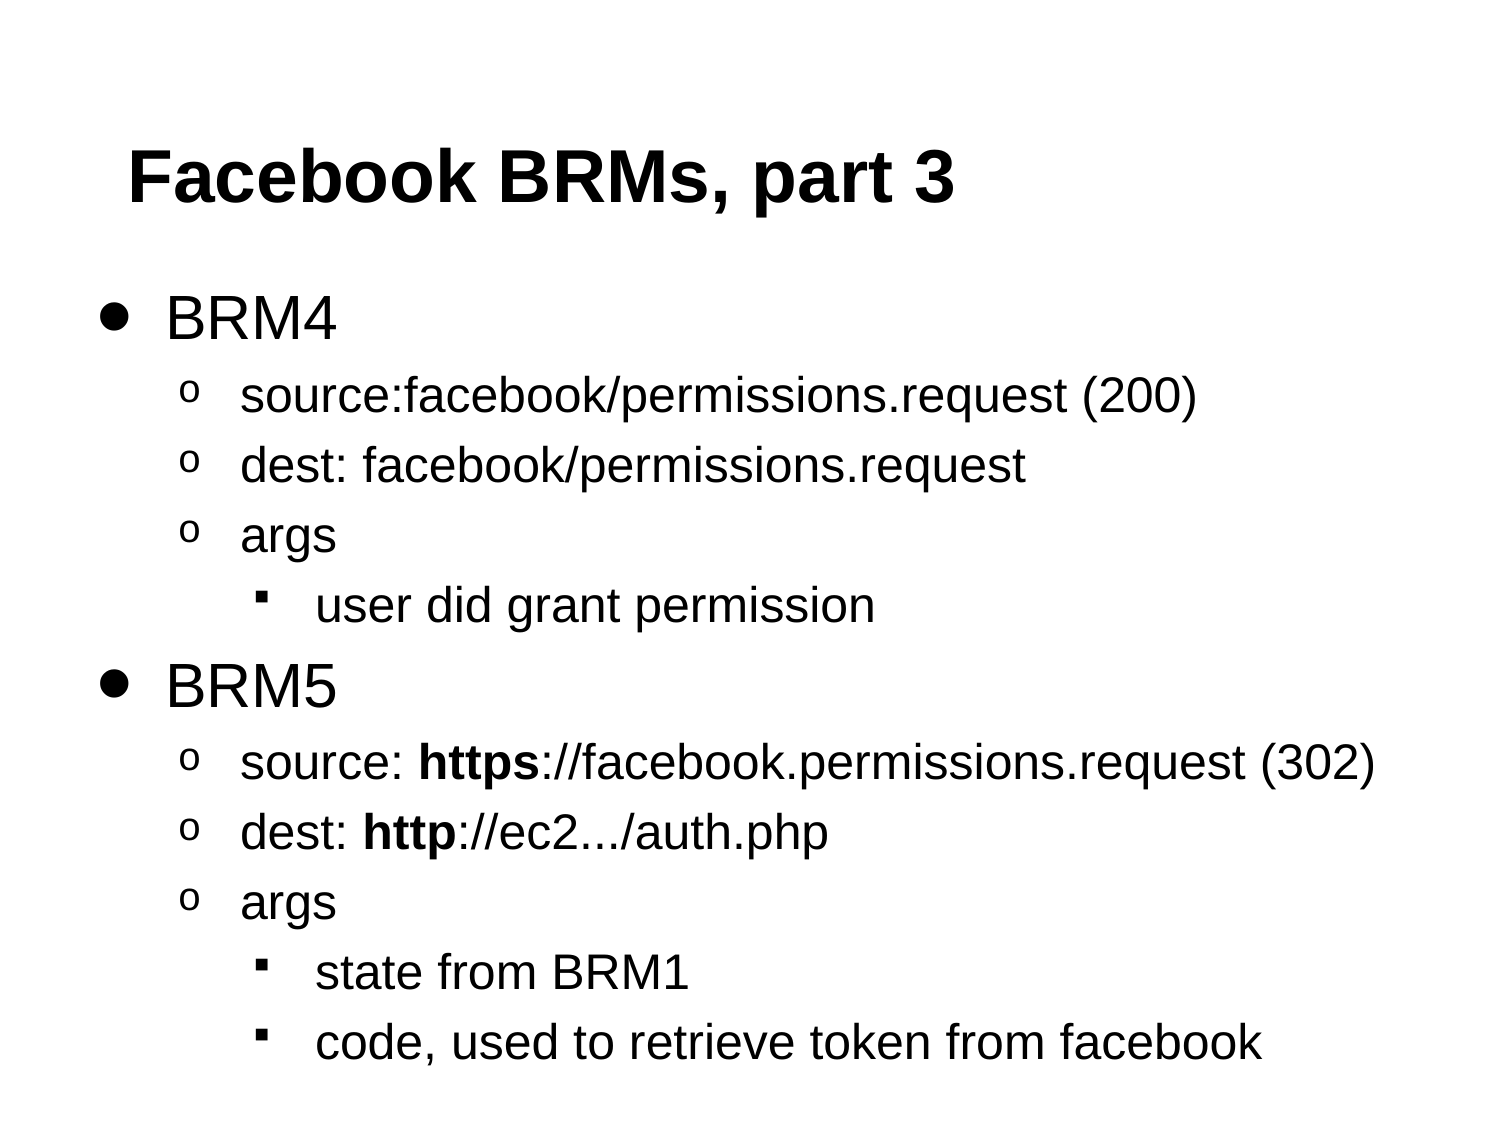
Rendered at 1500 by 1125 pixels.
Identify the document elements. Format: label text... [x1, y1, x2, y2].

list BRM4 source:facebook/permissions.request (200) dest: facebook/permissions.request args user did grant permission BRM5 source: https://facebook.permissions.request (302) dest: http://ec2.../auth.php args state from BRM1 code, used to retrieve token from facebook [75, 262, 1425, 1078]
title Facebook BRMs, part 3 [75, 45, 1425, 233]
